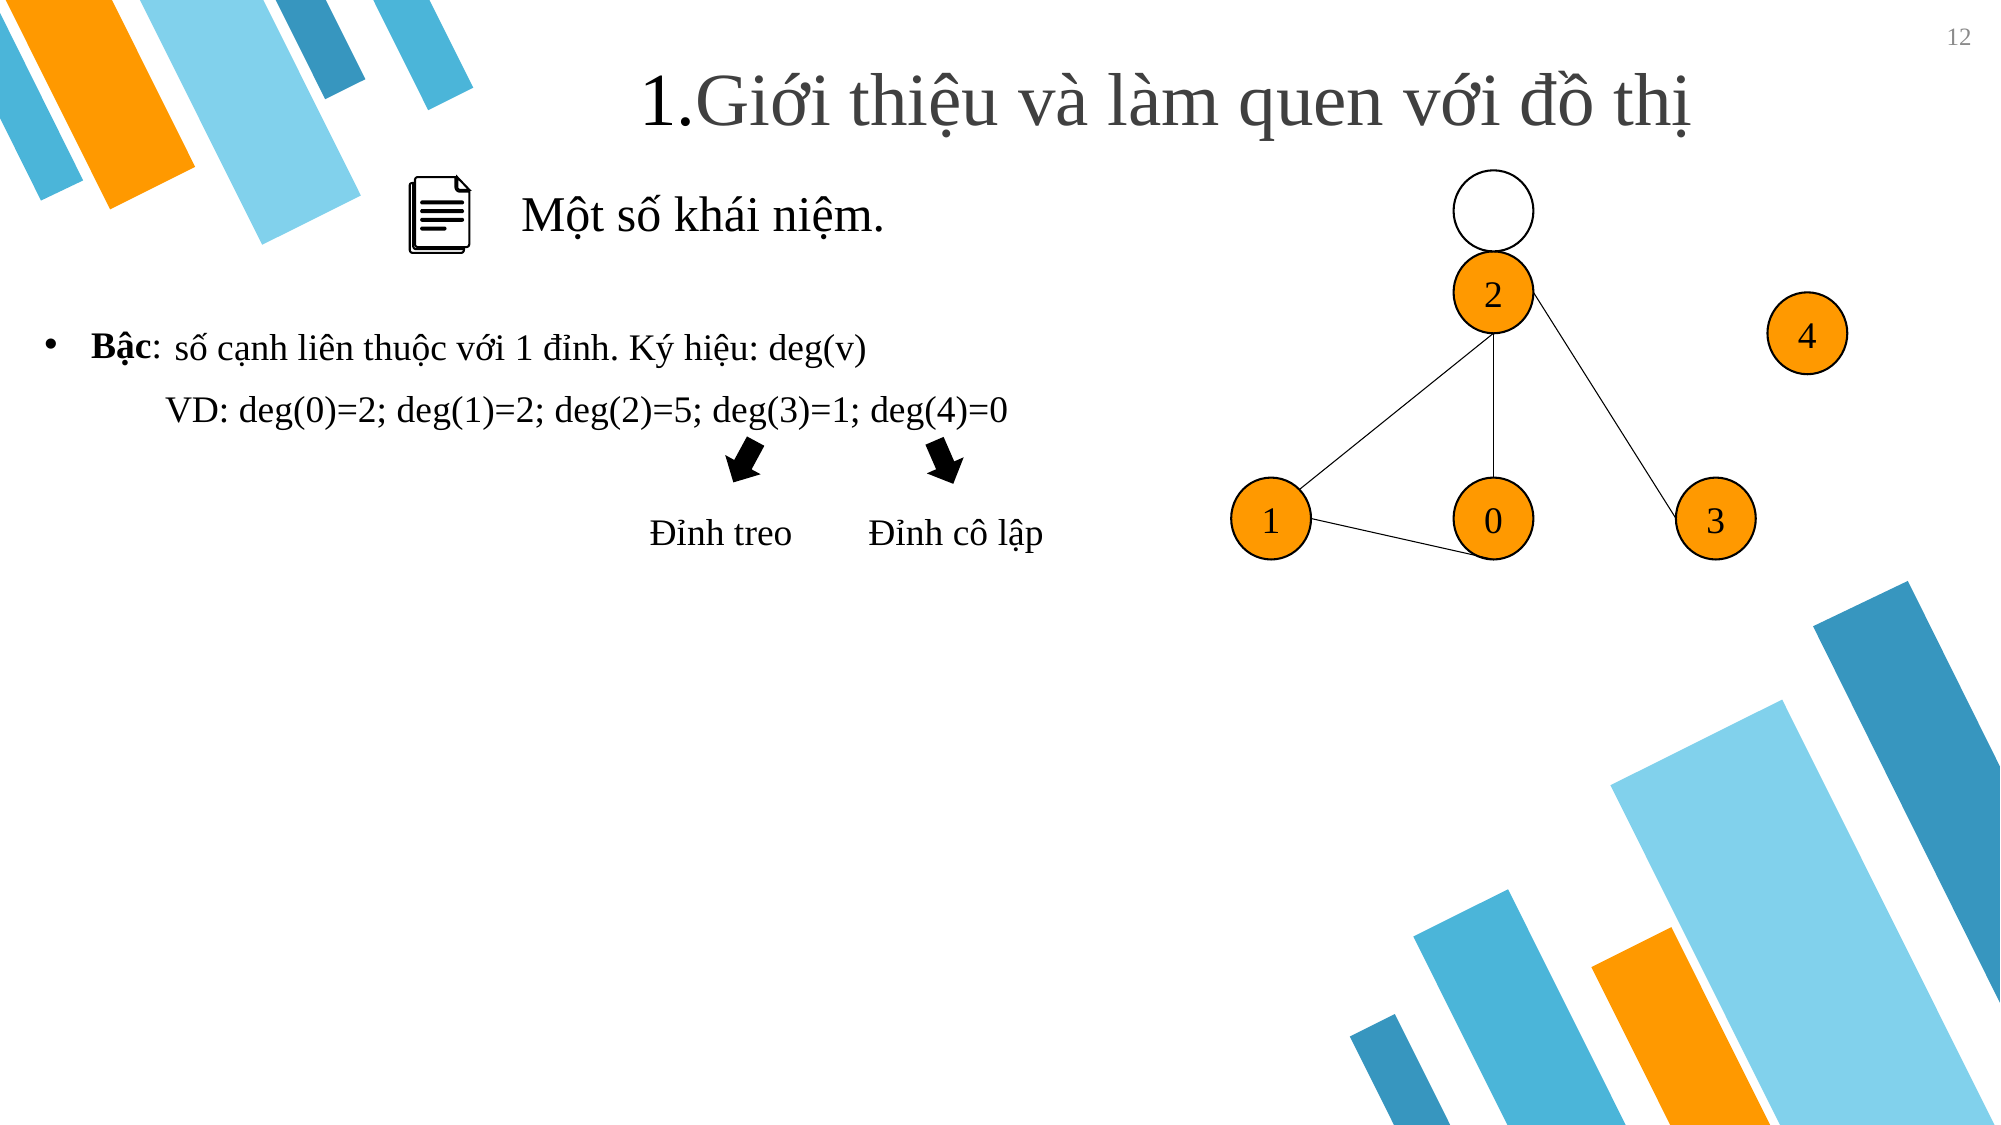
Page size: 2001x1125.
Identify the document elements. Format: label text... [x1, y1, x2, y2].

text_box 1 [1230, 476, 1313, 561]
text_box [409, 177, 470, 253]
text_box [925, 436, 964, 484]
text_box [1299, 292, 1454, 490]
text_box số cạnh liên thuộc với 1 đỉnh. Ký hiệu: deg(v) VD: deg(0)=2; deg(1)=2; deg(2)=5; deg(3)=1; deg(4)=0 Đỉnh treo Đỉnh cô lập [55, 312, 1090, 746]
text_box Bậc: [29, 314, 197, 374]
text_box Một số khái niệm. [506, 174, 1025, 249]
text_box [1452, 169, 1535, 253]
text_box 3 [1674, 476, 1757, 561]
text_box 2 [1452, 252, 1535, 335]
text_box 0 [1452, 476, 1535, 561]
slide_number 12 [1871, 0, 1992, 87]
text_box [725, 436, 765, 483]
text_box 4 [1766, 291, 1849, 376]
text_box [1533, 292, 1688, 490]
text_box 📖 1.Giới thiệu và làm quen với đồ thị [547, 42, 1851, 148]
